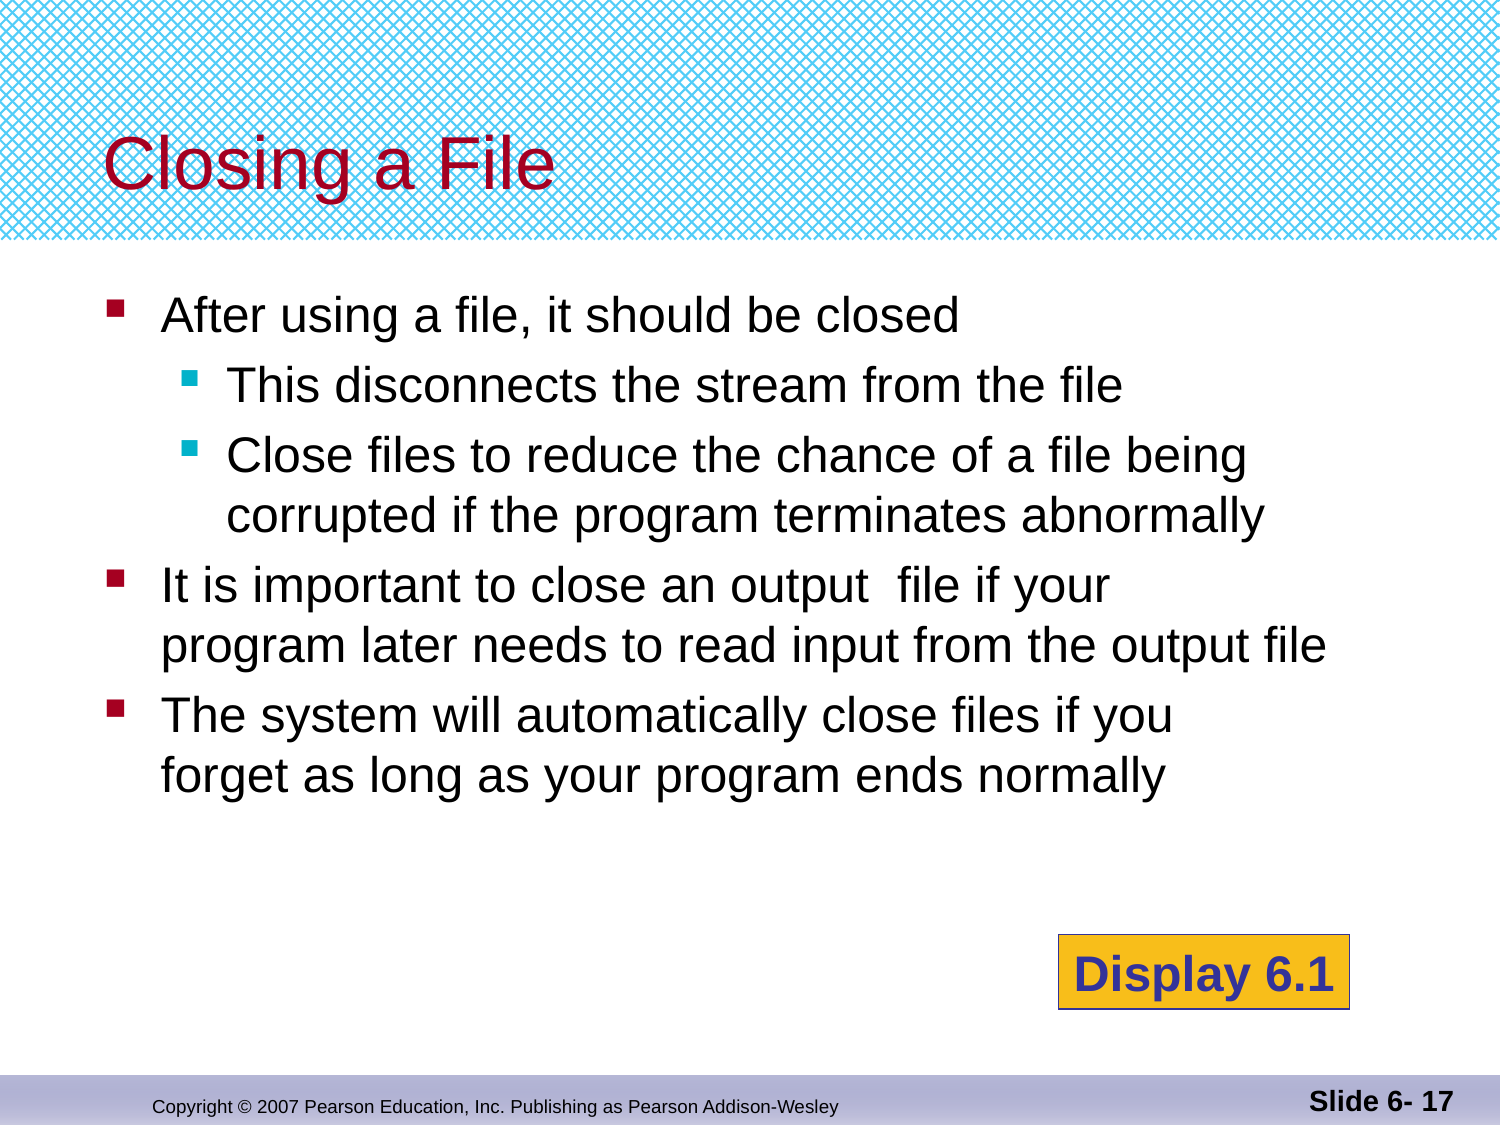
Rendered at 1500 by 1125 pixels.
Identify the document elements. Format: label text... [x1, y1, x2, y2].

slide_number Slide 6- 17 [1156, 1049, 1470, 1125]
title Closing a File [87, 49, 1451, 213]
list After using a file, it should be closed This disconnects the stream from the file Close files to reduce the chance of a file being corrupted if the program terminates abnormally It is important to close an output file if your program later needs to read input from the output file The system will automatically close files if you forget as long as your program ends normally [89, 274, 1451, 1026]
